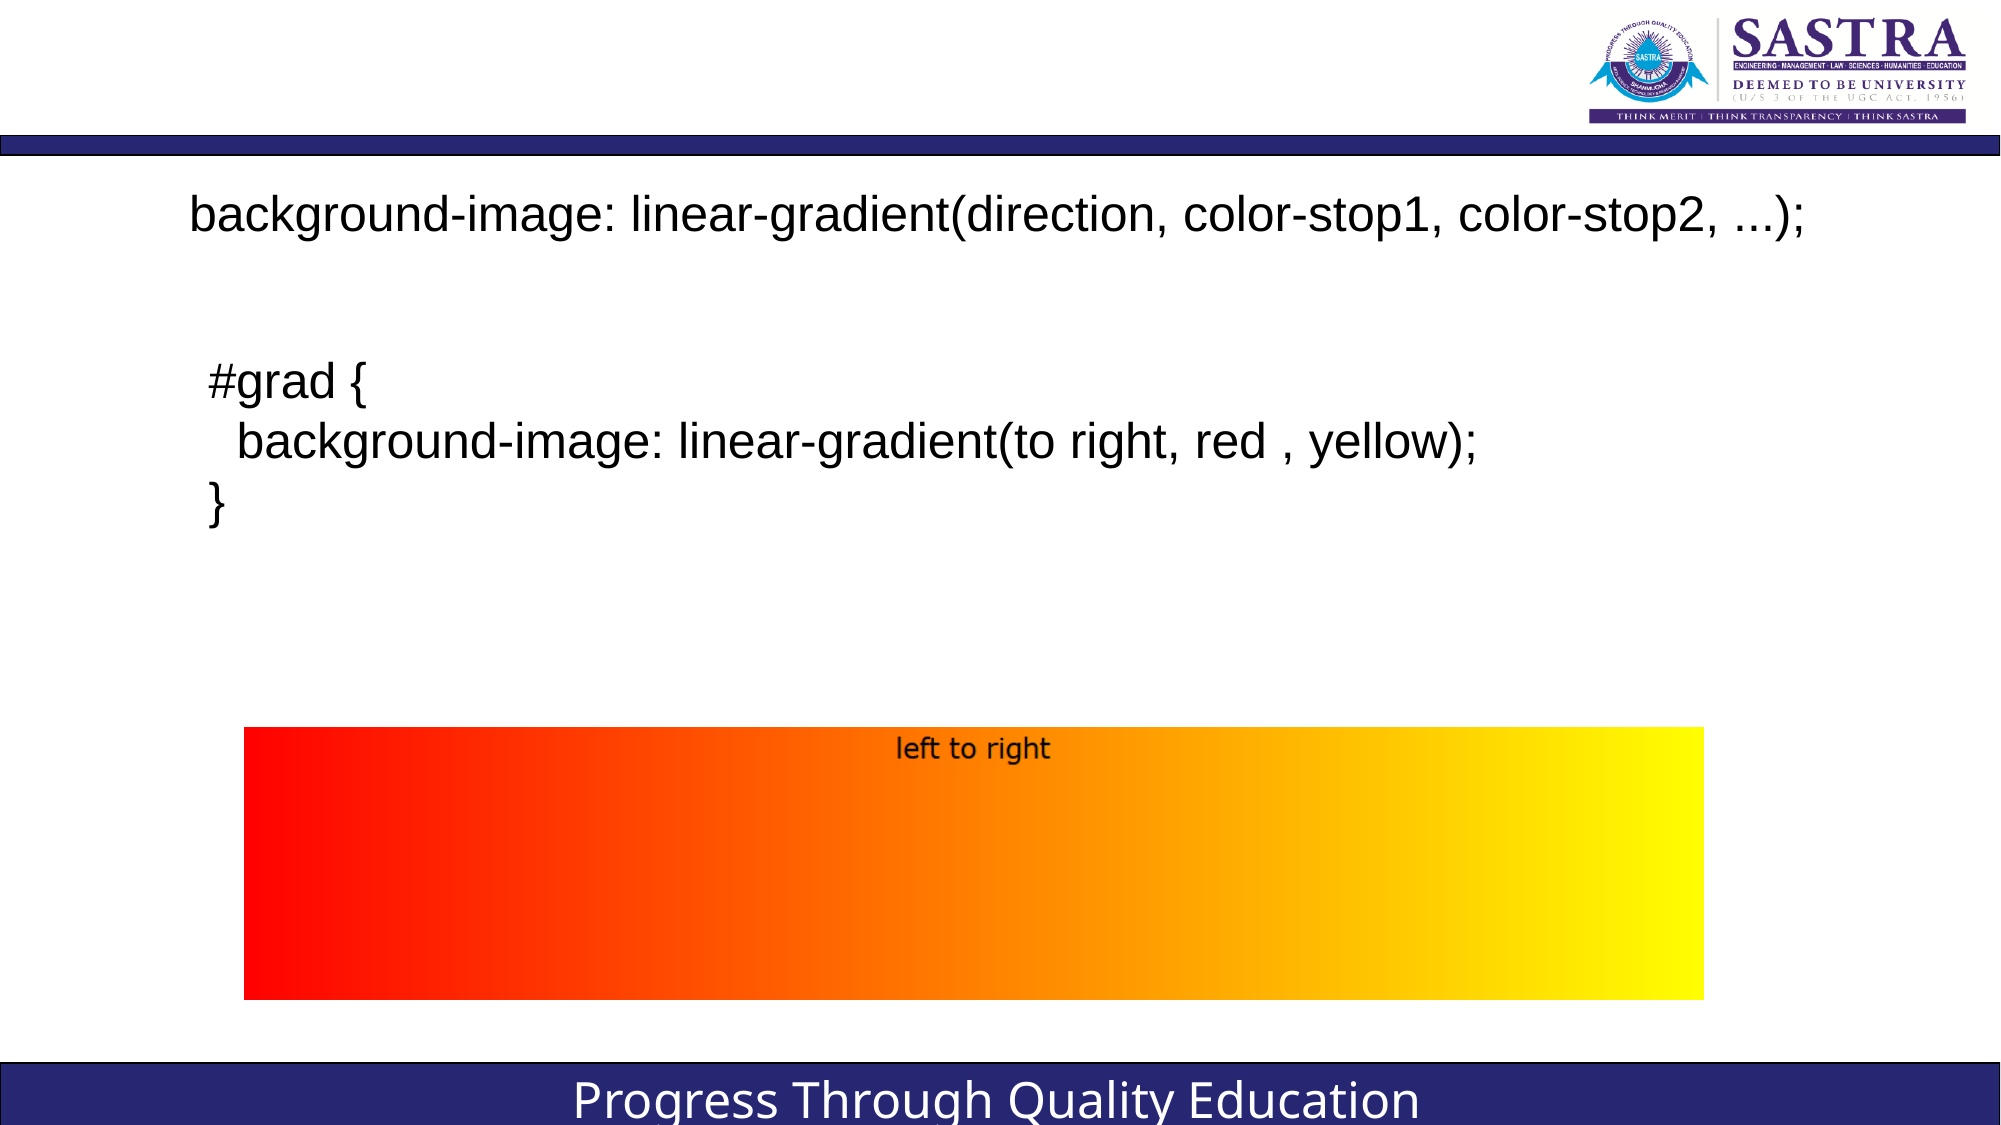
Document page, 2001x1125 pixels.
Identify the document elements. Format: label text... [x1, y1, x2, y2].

list background-image: linear-gradient(direction, color-stop1, color-stop2, ...); #grad { background-image: linear-gradient(to right, red , yellow); } [37, 172, 1969, 1047]
picture [243, 727, 1704, 1000]
picture [1566, 10, 1989, 130]
